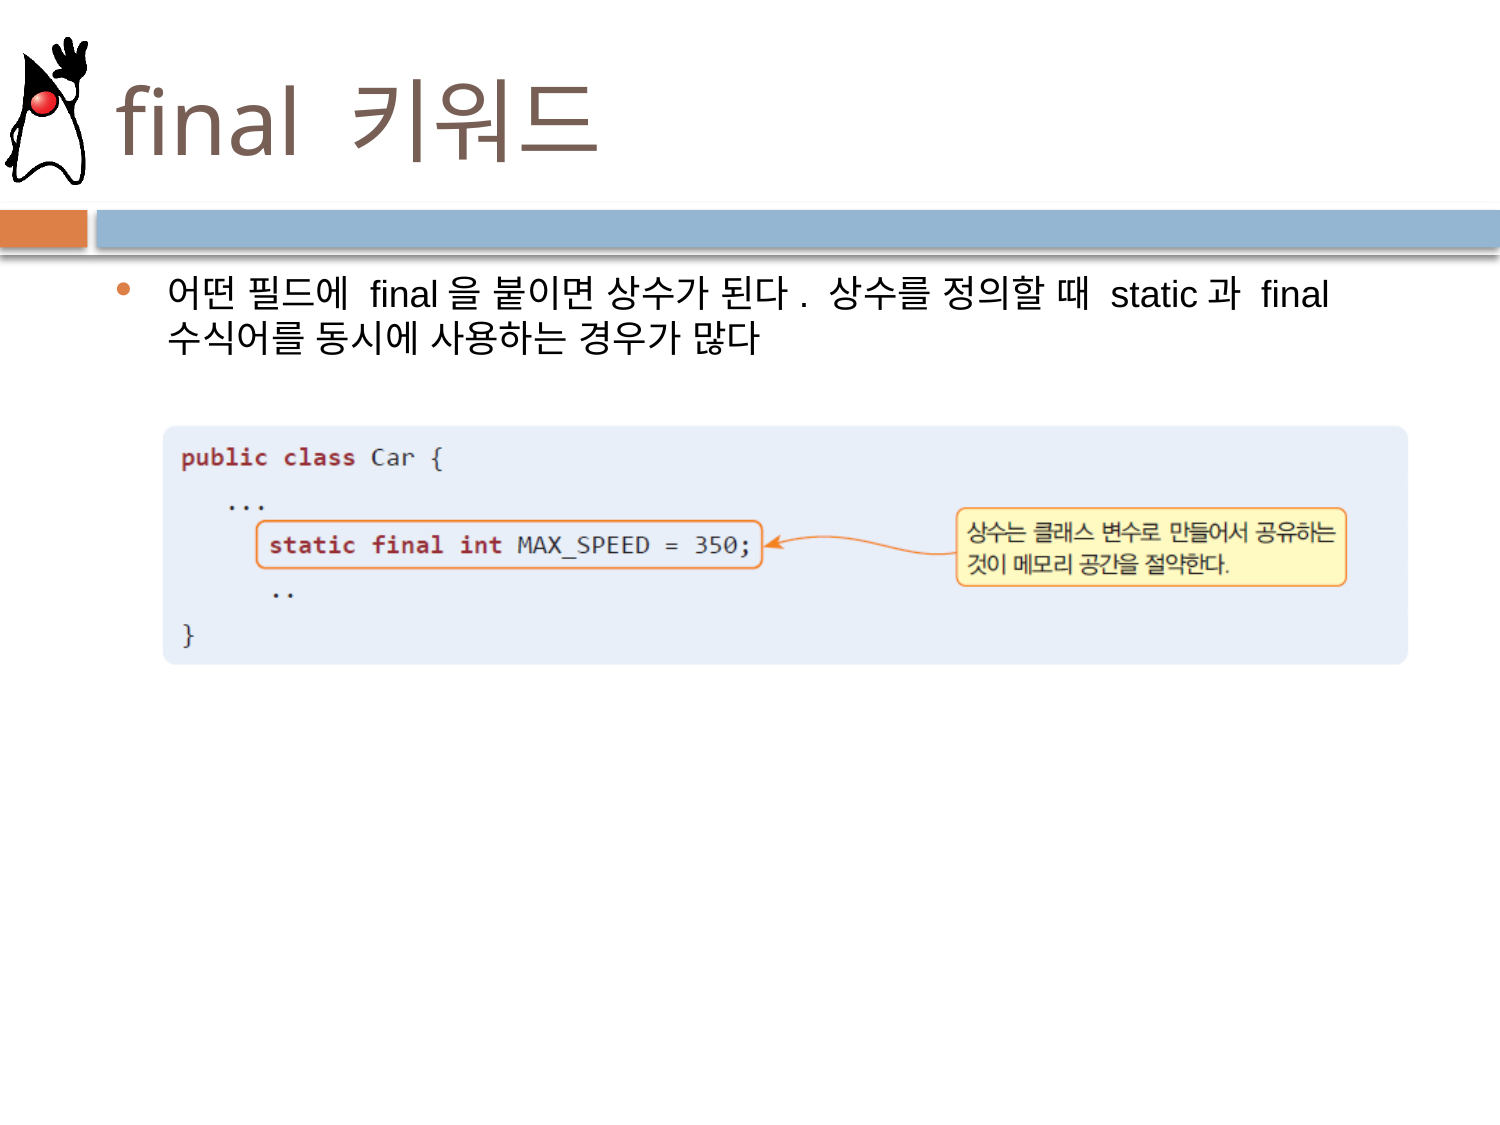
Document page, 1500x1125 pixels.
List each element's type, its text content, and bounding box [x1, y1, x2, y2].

list 어떤 필드에 final을 붙이면 상수가 된다. 상수를 정의할 때 static과 final 수식어를 동시에 사용하는 경우가 많다 [100, 262, 1438, 1000]
title final 키워드 [100, 37, 1438, 200]
picture [144, 409, 1418, 676]
picture [5, 37, 88, 185]
